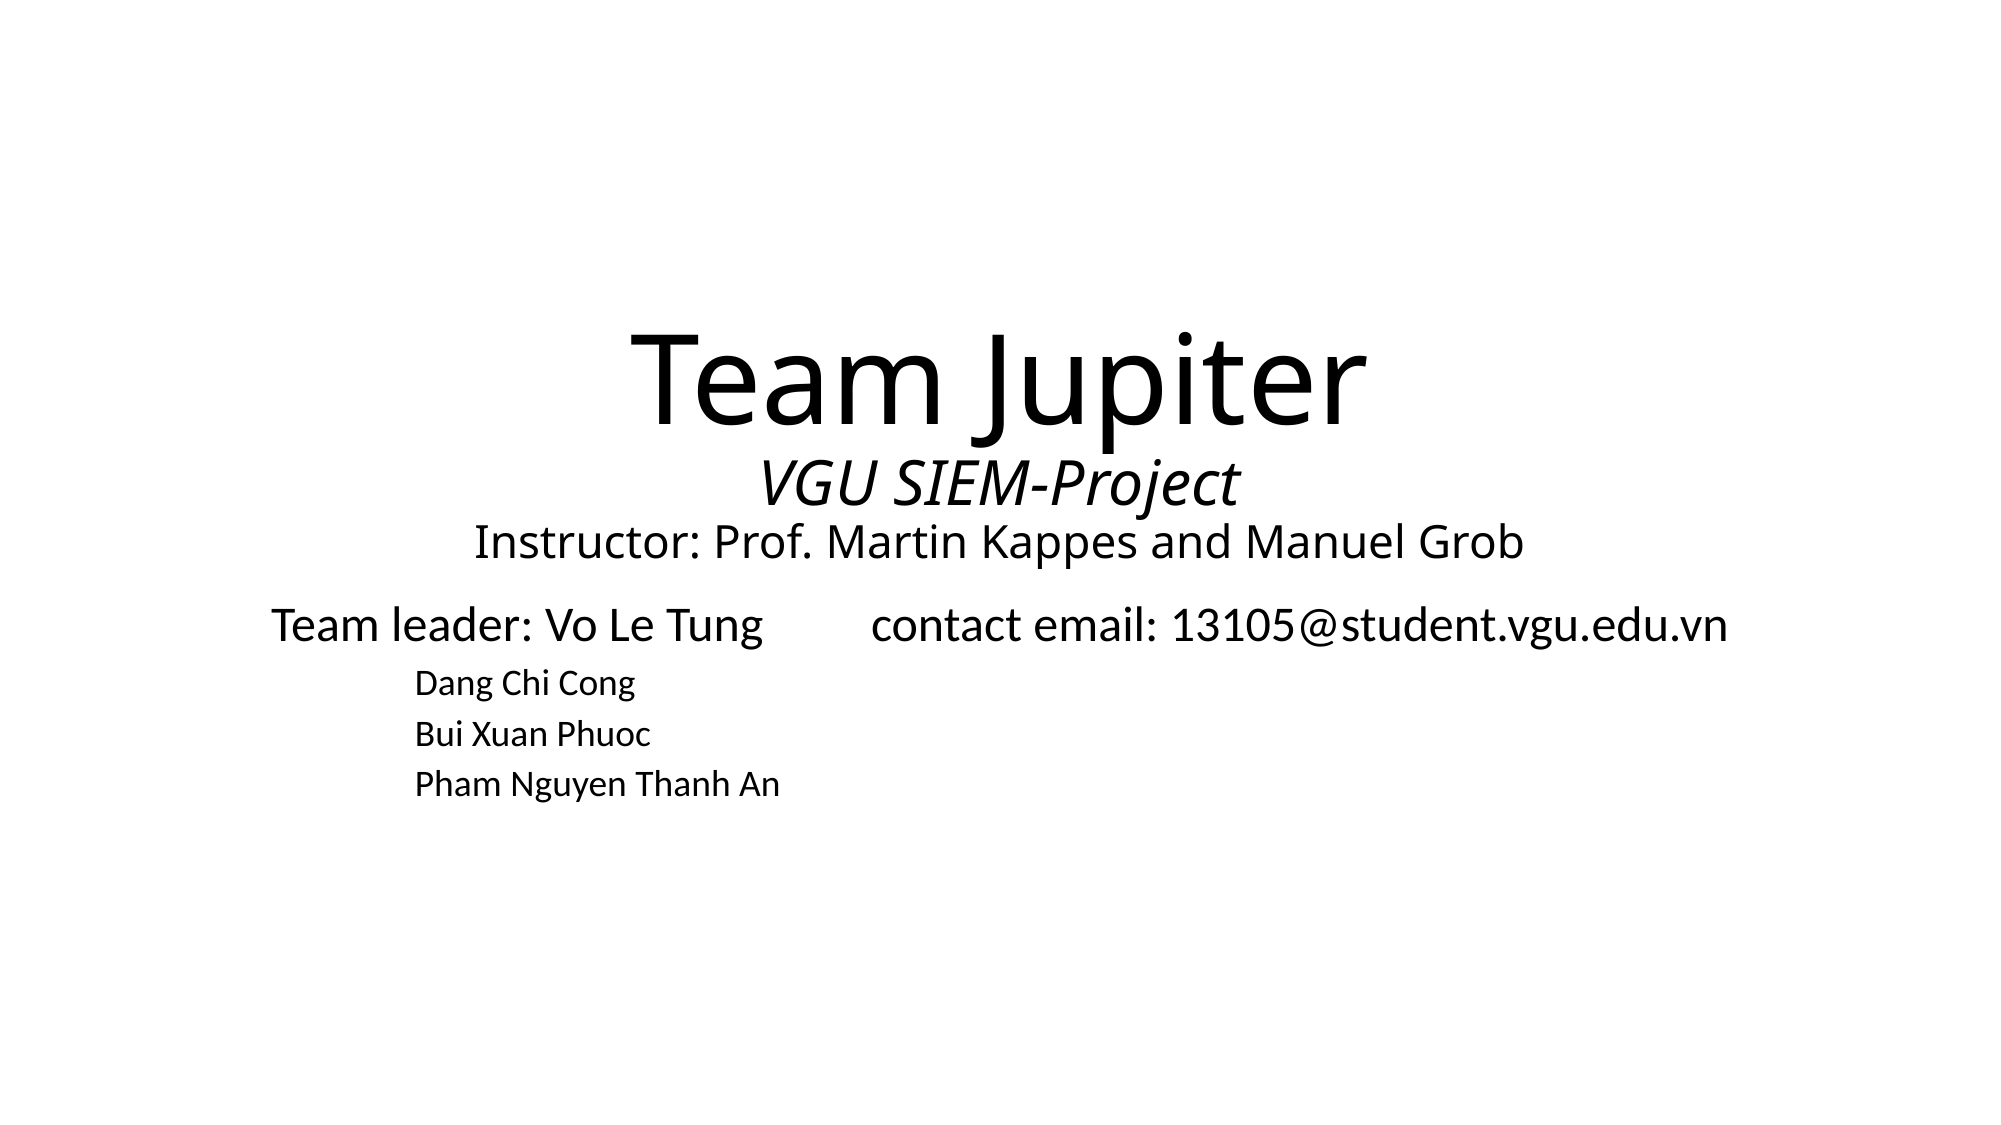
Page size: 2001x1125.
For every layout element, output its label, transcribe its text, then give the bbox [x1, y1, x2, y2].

title Team Jupiter VGU SIEM-Project Instructor: Prof. Martin Kappes and Manuel Grob [249, 184, 1750, 576]
subtitle Team leader: Vo Le Tung contact email: 13105@student.vgu.edu.vn Dang Chi Cong Bui Xuan Phuoc Pham Nguyen Thanh An [249, 590, 1750, 863]
